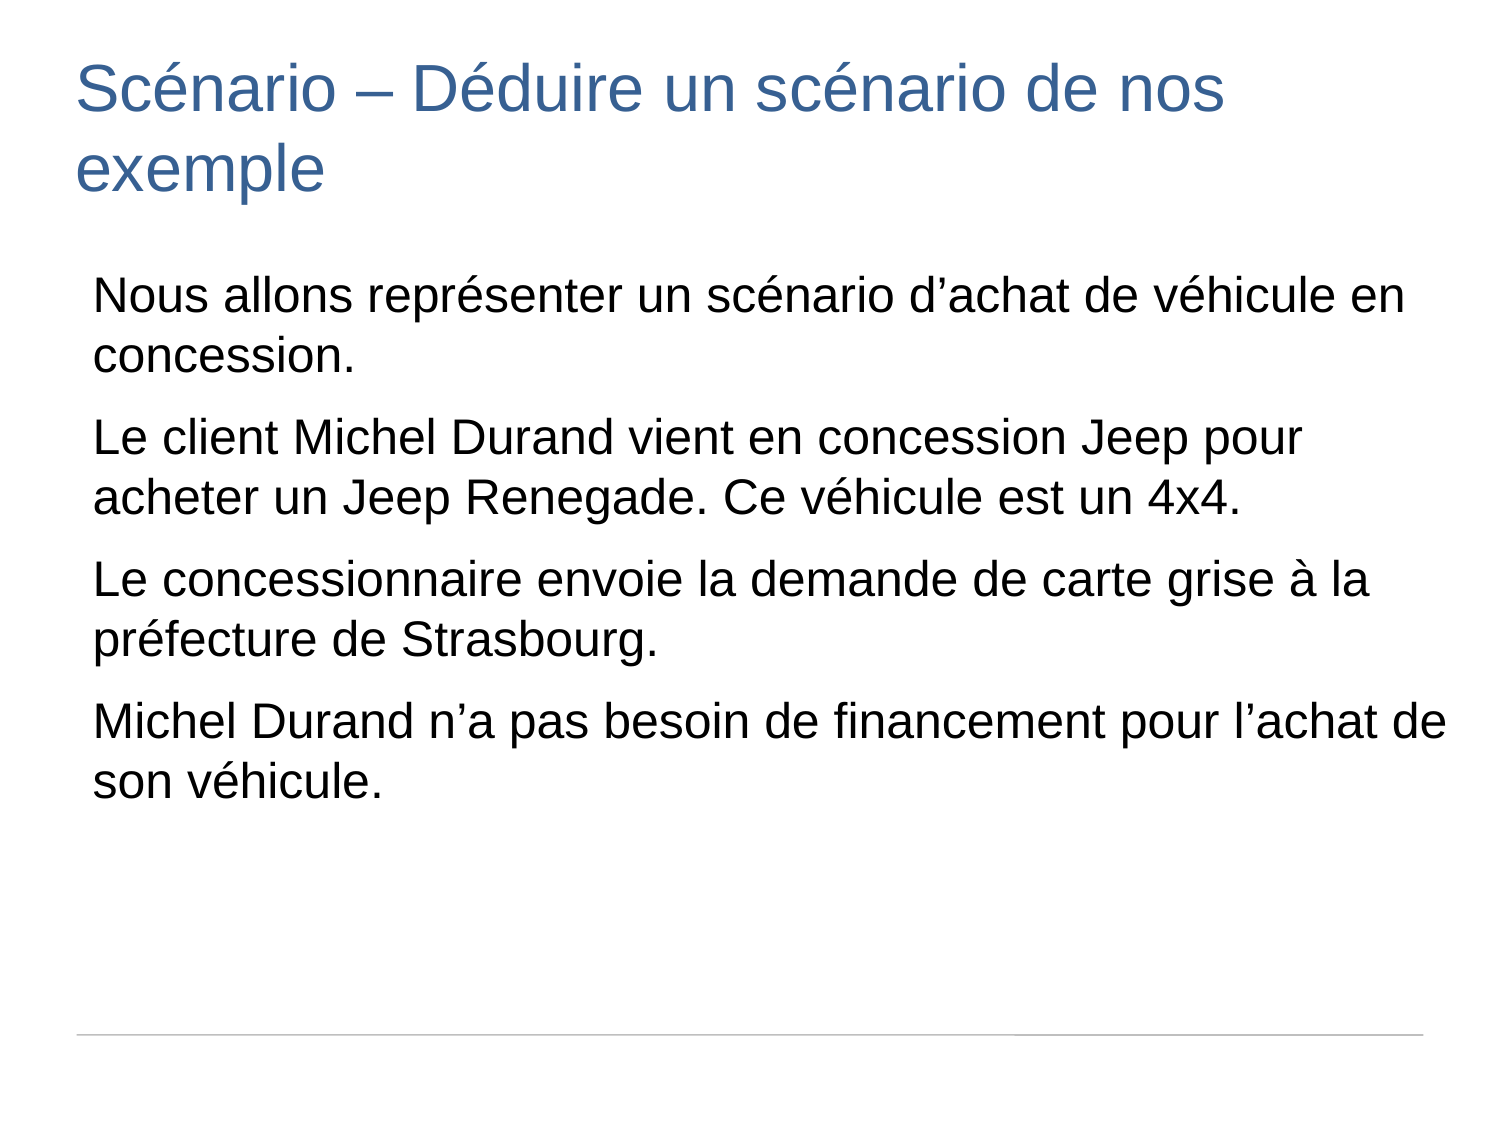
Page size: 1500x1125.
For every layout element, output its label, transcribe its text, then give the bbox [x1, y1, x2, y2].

text_box Scénario – Déduire un scénario de nos exemple [75, 45, 1425, 233]
text_box Nous allons représenter un scénario d’achat de véhicule en concession. Le client Michel Durand vient en concession Jeep pour acheter un Jeep Renegade. Ce véhicule est un 4x4. Le concessionnaire envoie la demande de carte grise à la préfecture de Strasbourg. Michel Durand n’a pas besoin de financement pour l’achat de son véhicule. [74, 262, 1465, 1005]
